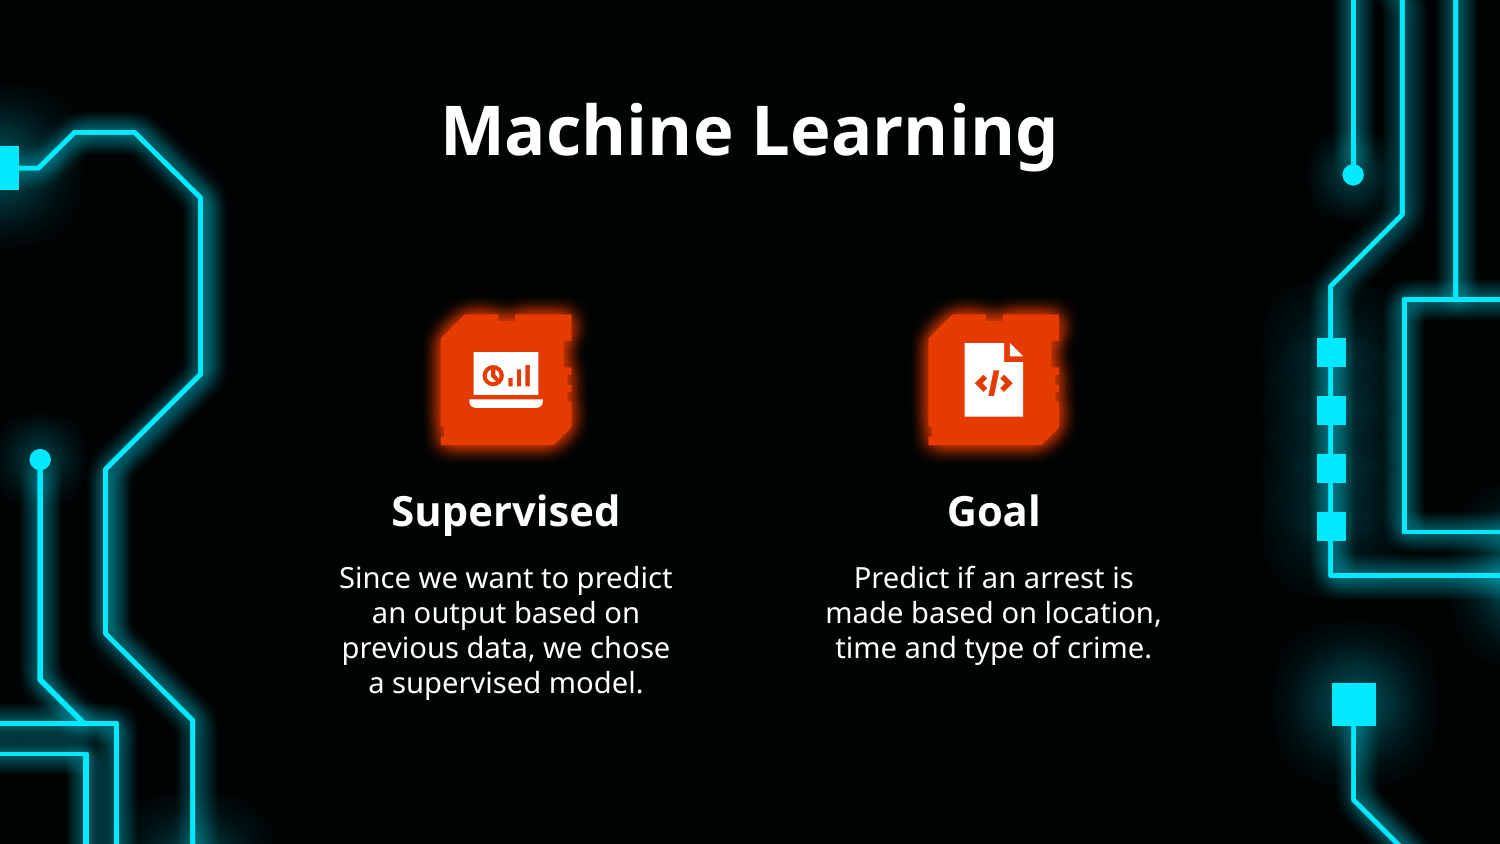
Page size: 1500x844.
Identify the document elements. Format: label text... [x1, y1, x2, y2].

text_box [440, 314, 572, 446]
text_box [964, 342, 1024, 417]
title Machine Learning [116, 88, 1383, 167]
subtitle Predict if an arrest is made based on location, time and type of crime. [804, 559, 1184, 689]
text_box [469, 351, 544, 409]
subtitle Supervised [316, 484, 696, 548]
subtitle Goal [804, 484, 1184, 548]
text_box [928, 314, 1060, 446]
subtitle Since we want to predict an output based on previous data, we chose a supervised model. [316, 559, 696, 689]
